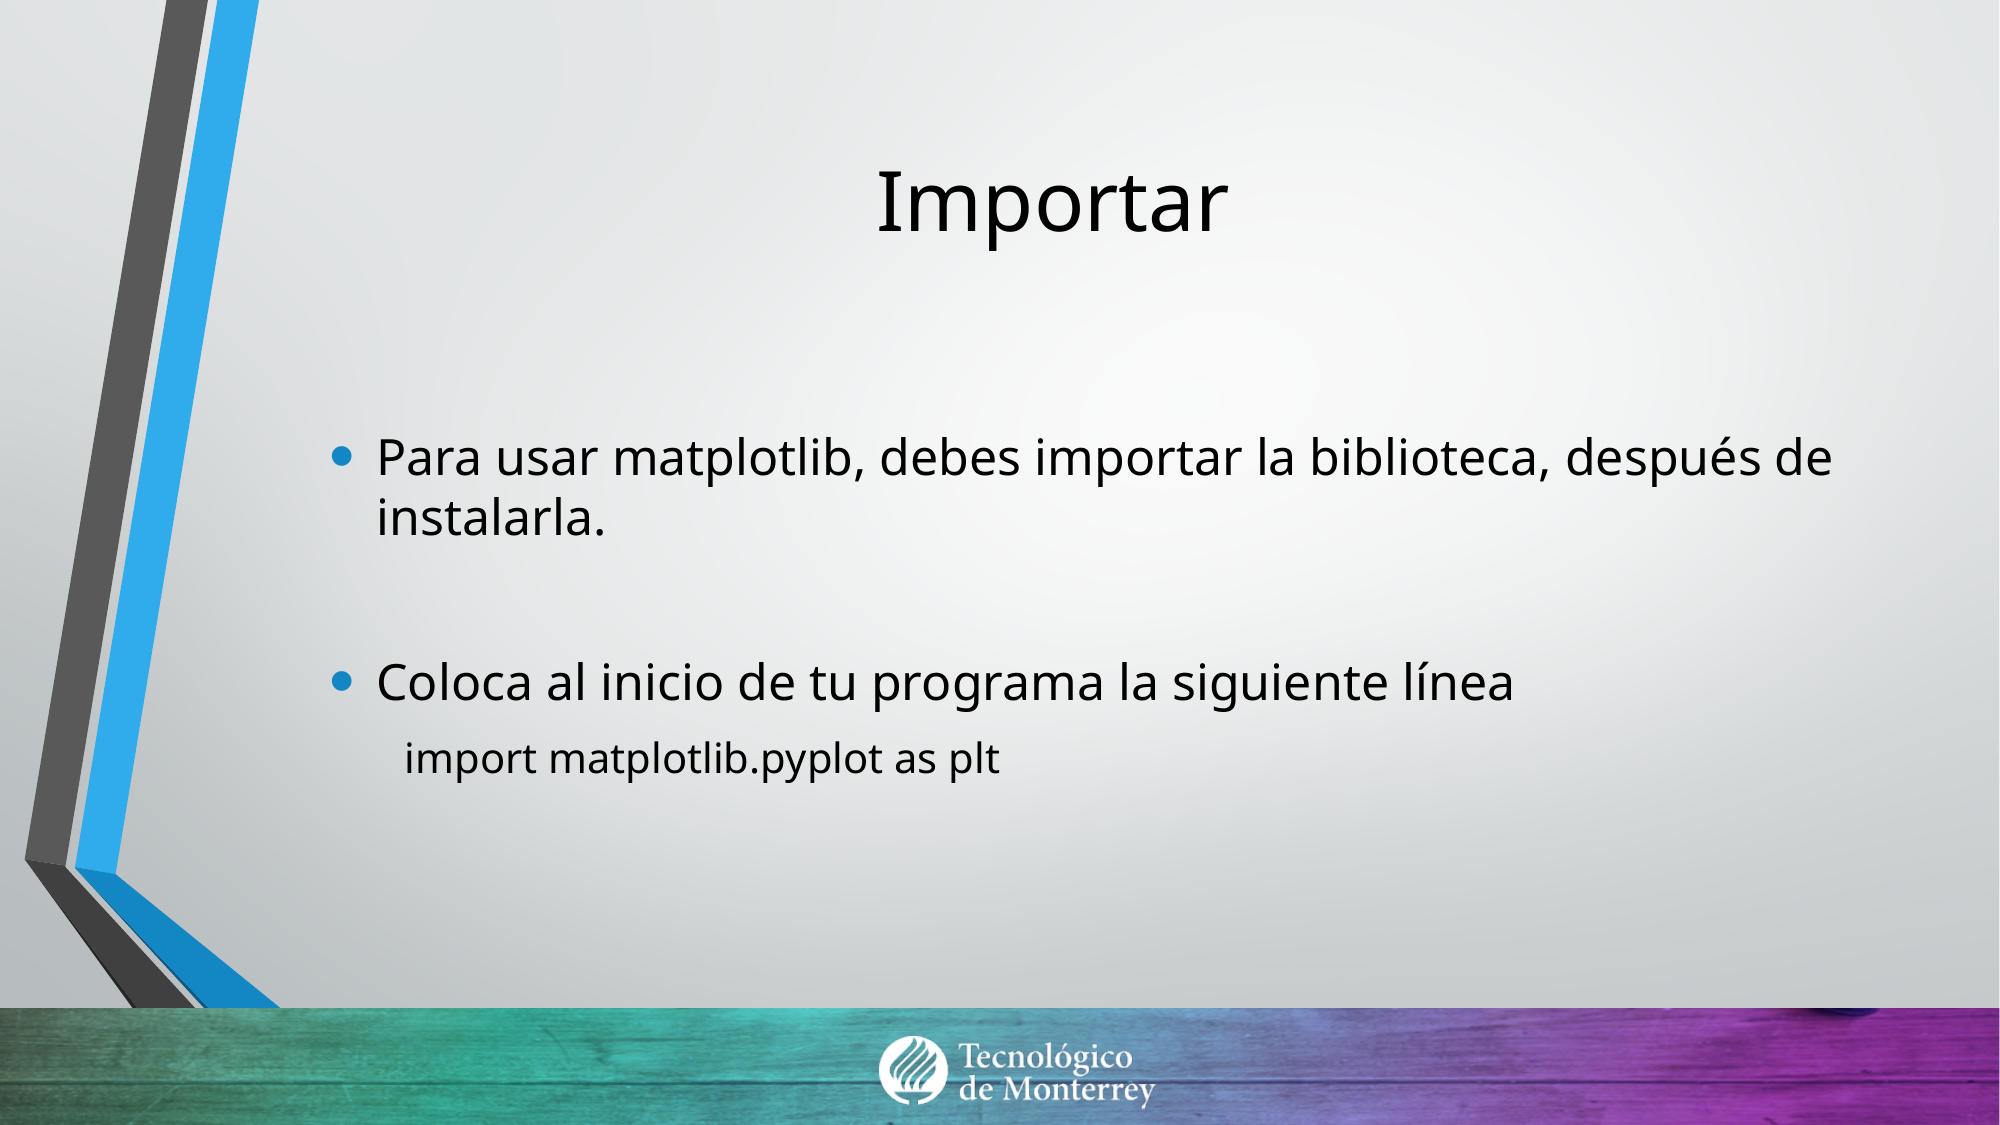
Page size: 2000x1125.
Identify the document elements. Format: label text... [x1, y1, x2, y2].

picture [0, 1008, 2000, 1125]
title Importar [231, 54, 1875, 342]
list Para usar matplotlib, debes importar la biblioteca, después de instalarla. Coloca al inicio de tu programa la siguiente línea import matplotlib.pyplot as plt [314, 306, 1958, 819]
